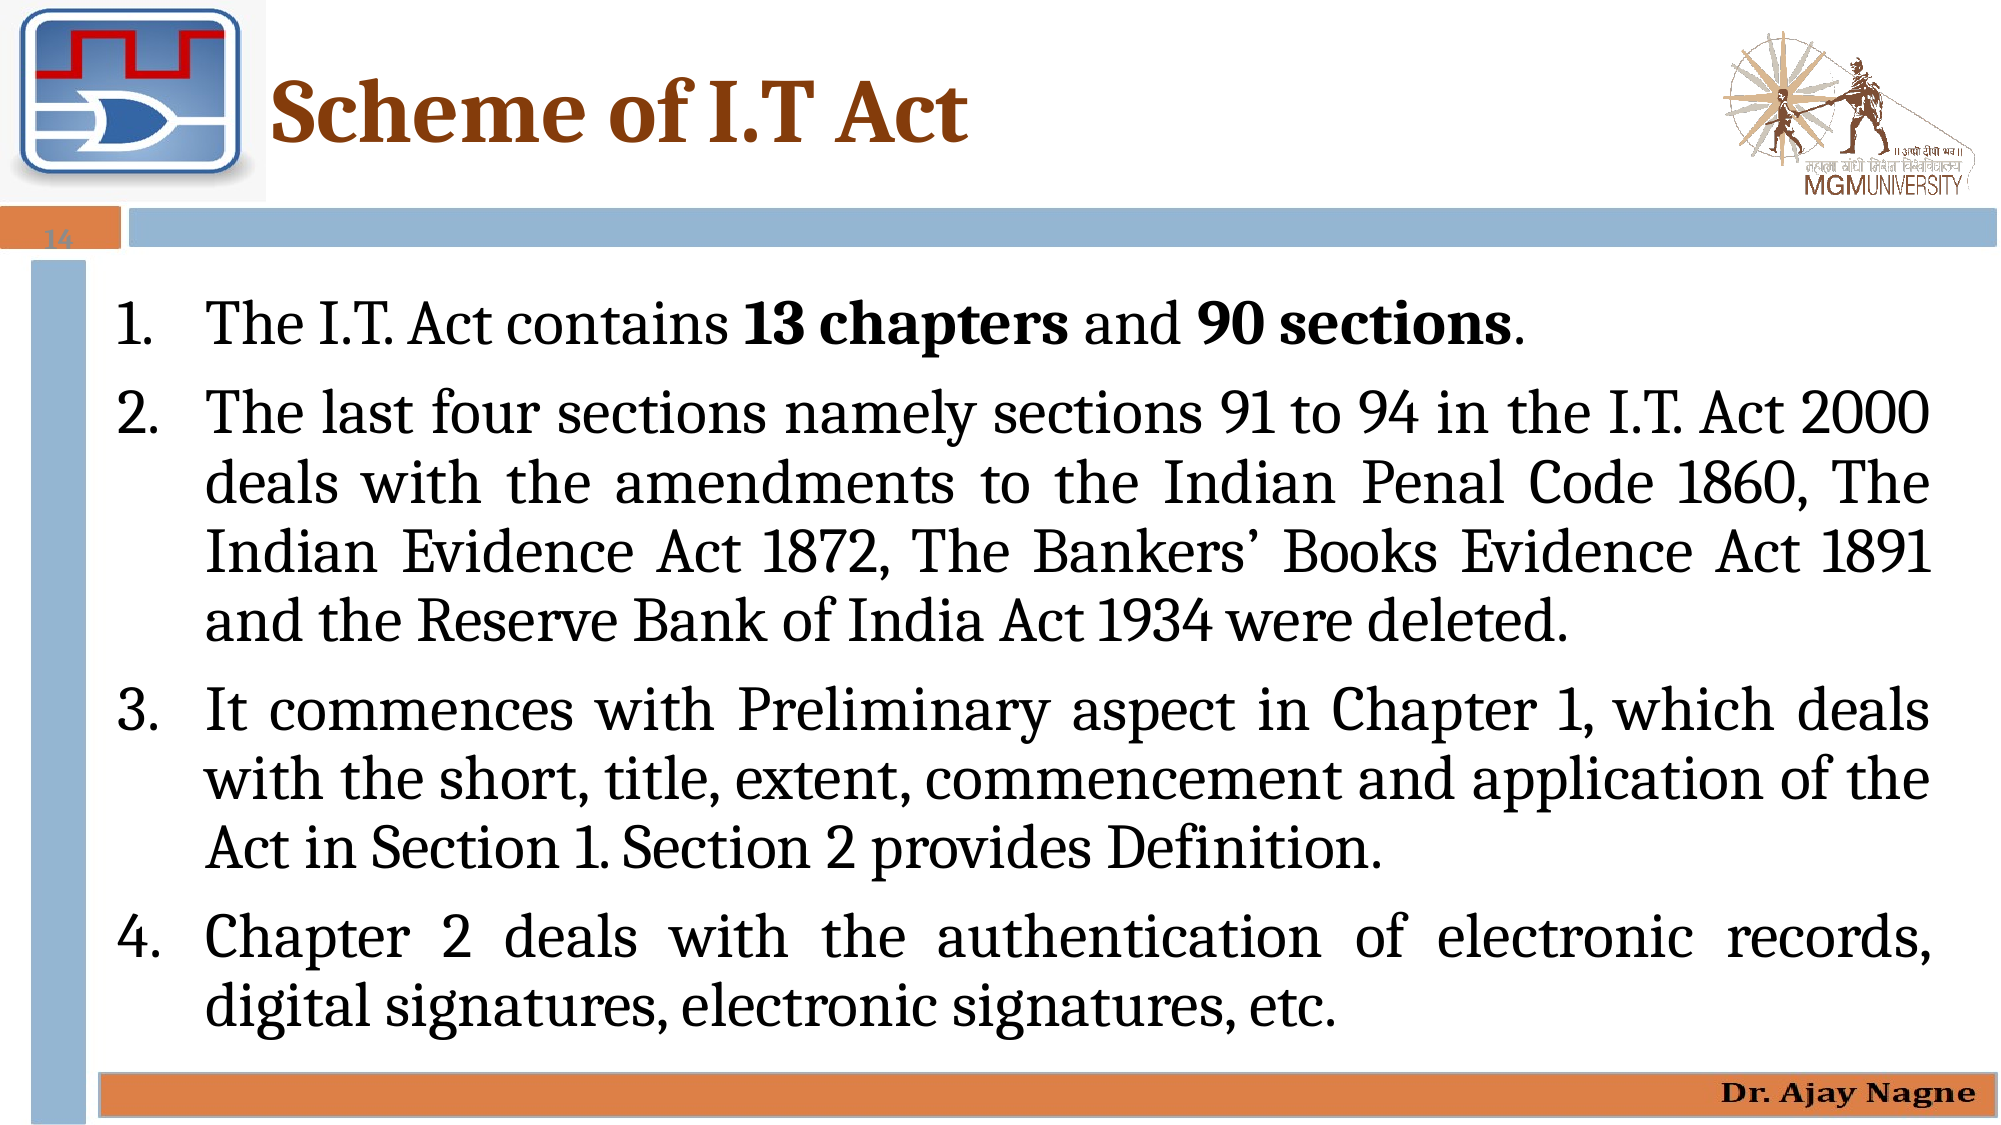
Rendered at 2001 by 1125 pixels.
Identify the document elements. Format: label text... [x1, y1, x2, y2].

slide_number 14 [0, 217, 119, 258]
picture [0, 0, 2001, 1125]
title Scheme of I.T Act [257, 31, 1724, 195]
list The I.T. Act contains 13 chapters and 90 sections. The last four sections namely sections 91 to 94 in the I.T. Act 2000 deals with the amendments to the Indian Penal Code 1860, The Indian Evidence Act 1872, The Bankers’ Books Evidence Act 1891 and the Reserve Bank of India Act 1934 were deleted. It commences with Preliminary aspect in Chapter 1, which deals with the short, title, extent, commencement and application of the Act in Section 1. Section 2 provides Definition. Chapter 2 deals with the authentication of electronic records, digital signatures, electronic signatures, etc. [102, 282, 1948, 1064]
